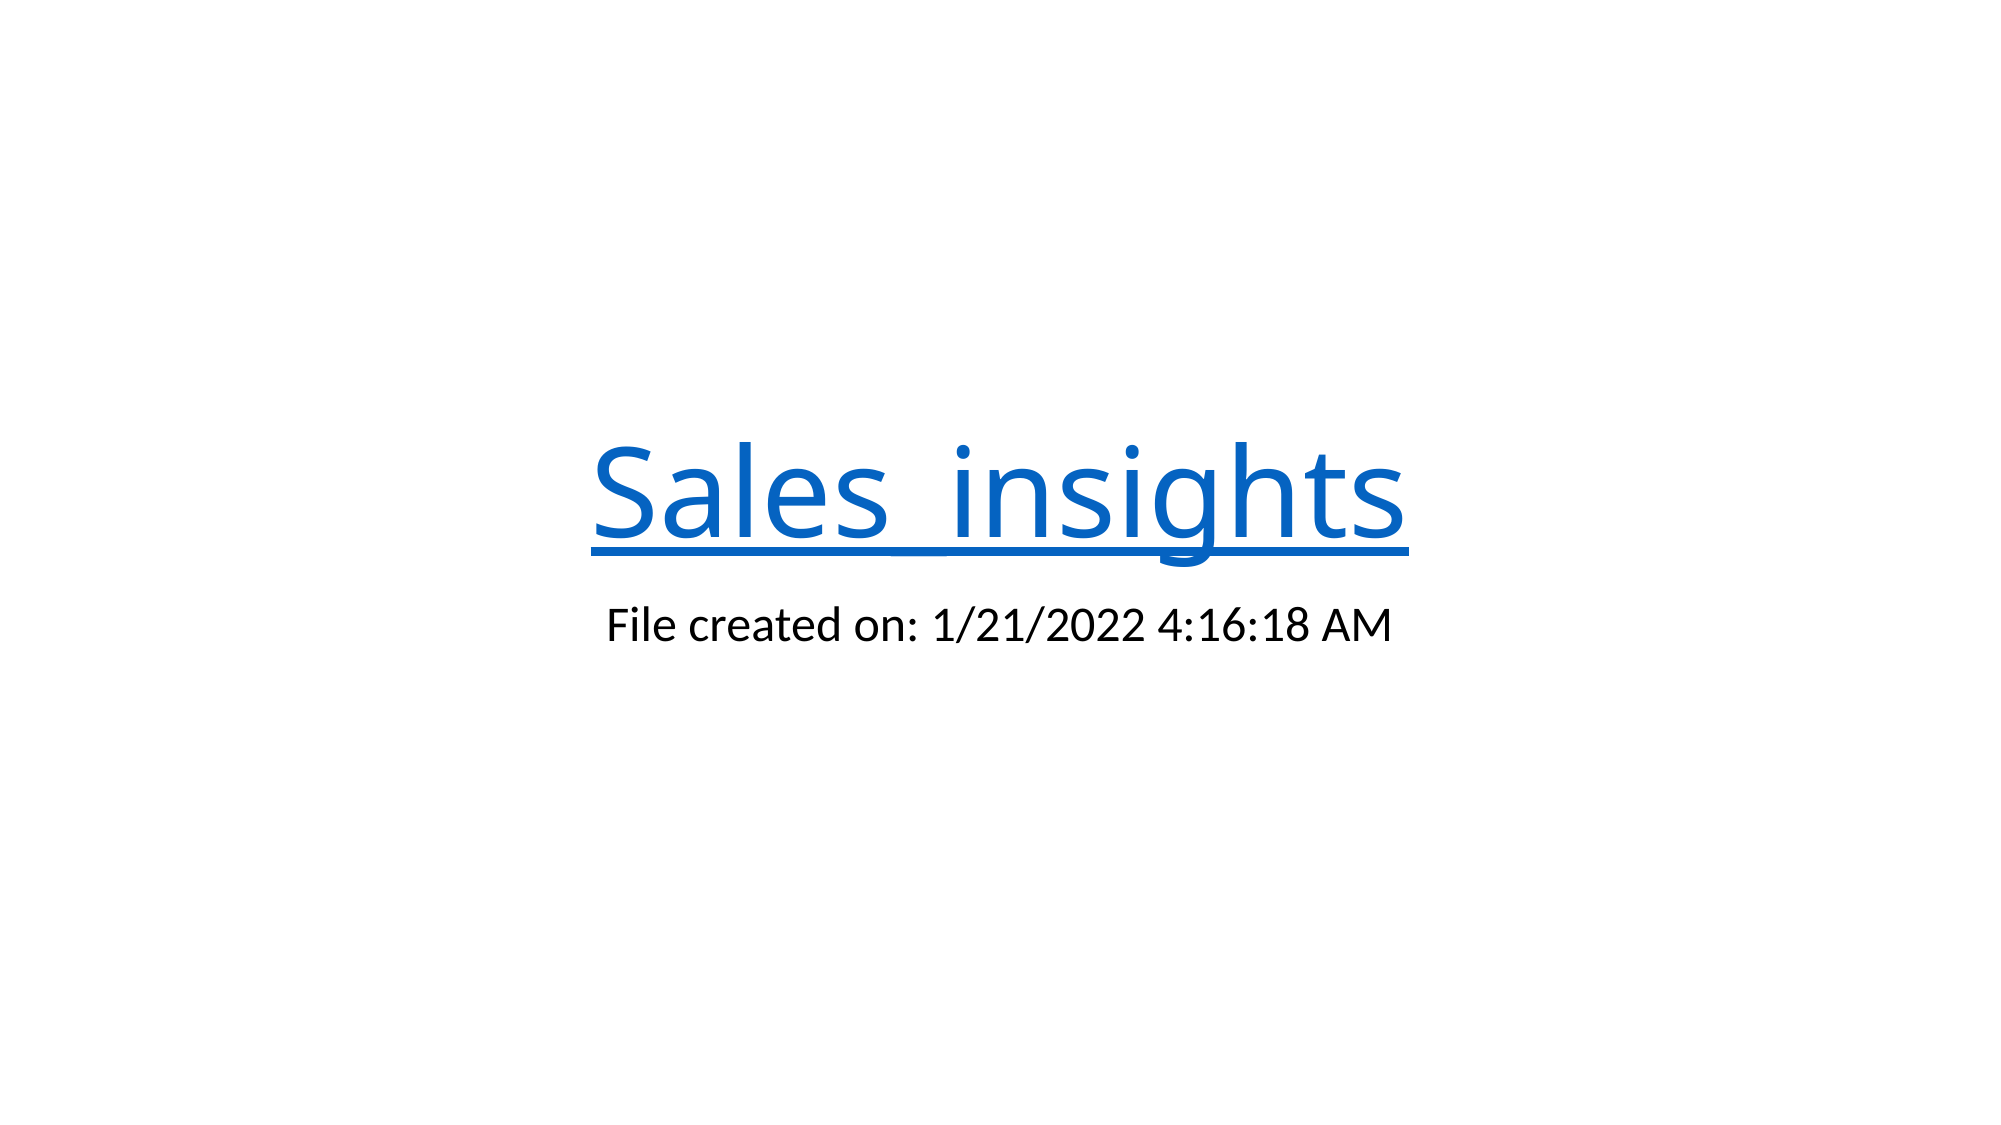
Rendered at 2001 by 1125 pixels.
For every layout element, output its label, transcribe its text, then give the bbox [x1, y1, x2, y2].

title Sales_insights [249, 184, 1750, 576]
subtitle File created on: 1/21/2022 4:16:18 AM [249, 590, 1750, 863]
